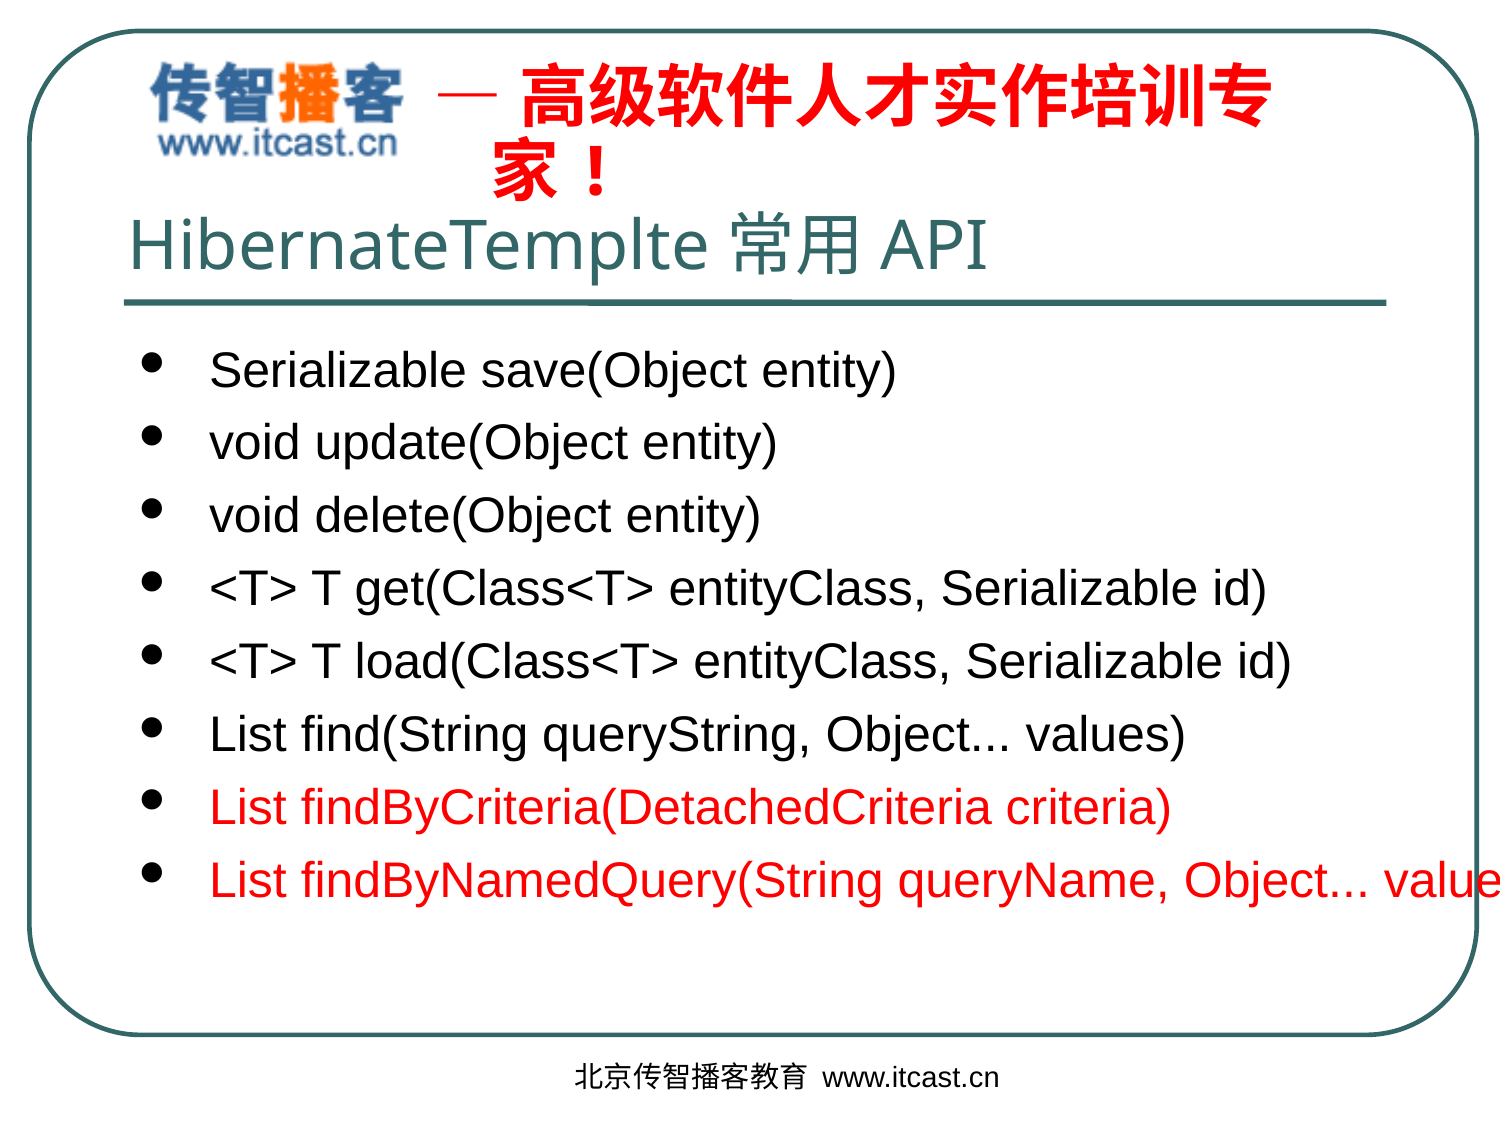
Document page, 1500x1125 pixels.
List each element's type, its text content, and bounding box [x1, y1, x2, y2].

footer 北京传智播客教育 www.itcast.cn [549, 1050, 1025, 1125]
list Serializable save(Object entity) void update(Object entity) void delete(Object entity) <T> T get(Class<T> entityClass, Serializable id) <T> T load(Class<T> entityClass, Serializable id) List find(String queryString, Object... values) List findByCriteria(DetachedCriteria criteria) List findByNamedQuery(String queryName, Object... values) [123, 326, 1500, 999]
title HibernateTemplte常用API [112, 54, 1375, 291]
